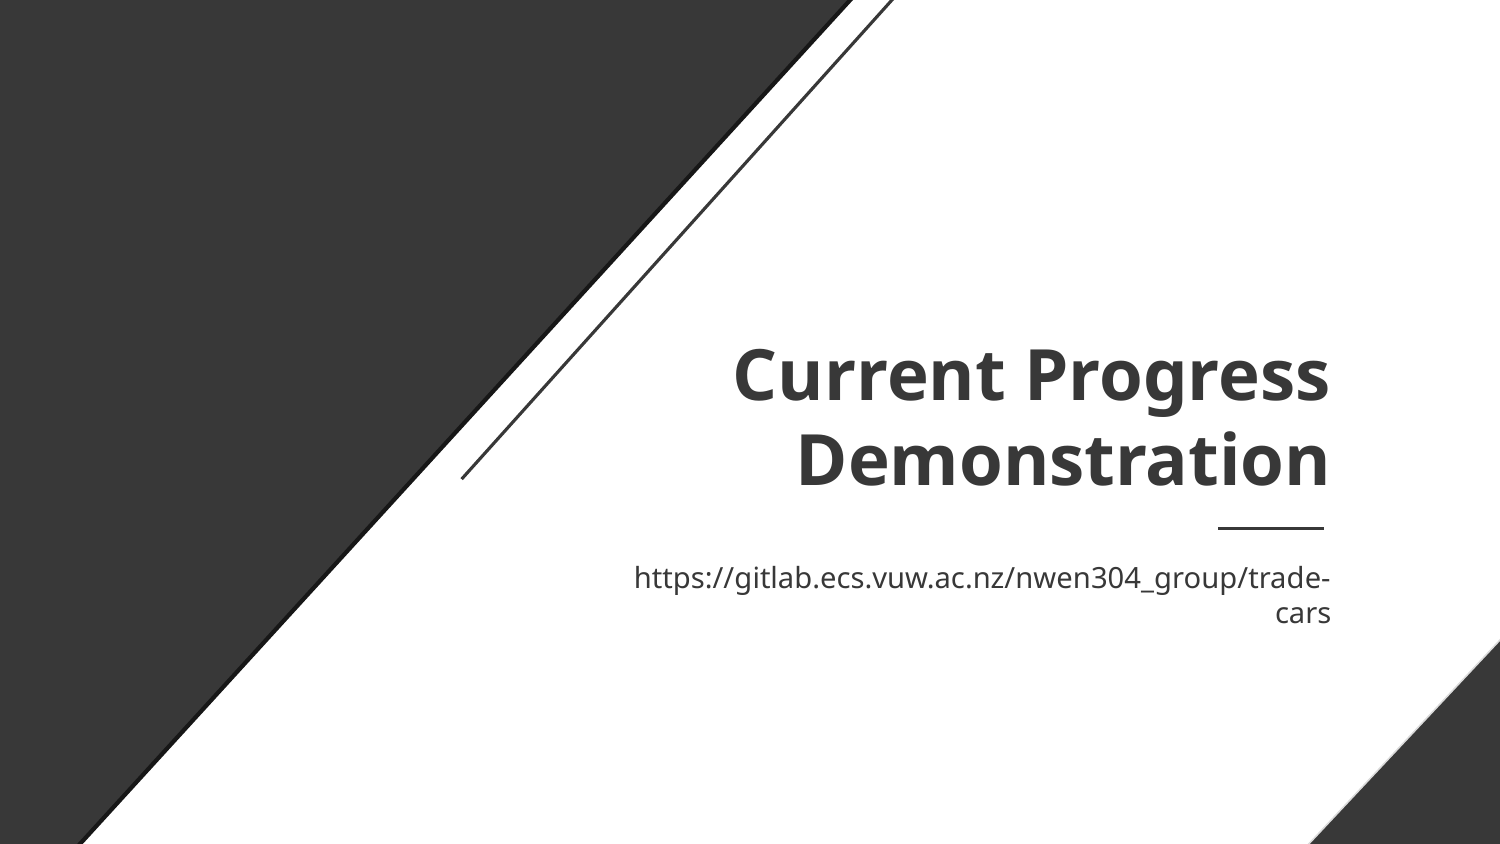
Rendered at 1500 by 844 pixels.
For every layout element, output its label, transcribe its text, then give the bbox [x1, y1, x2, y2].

text_box [0, 0, 851, 844]
title Current Progress Demonstration [450, 344, 1347, 486]
subtitle https://gitlab.ecs.vuw.ac.nz/nwen304_group/trade-cars [564, 544, 1347, 631]
